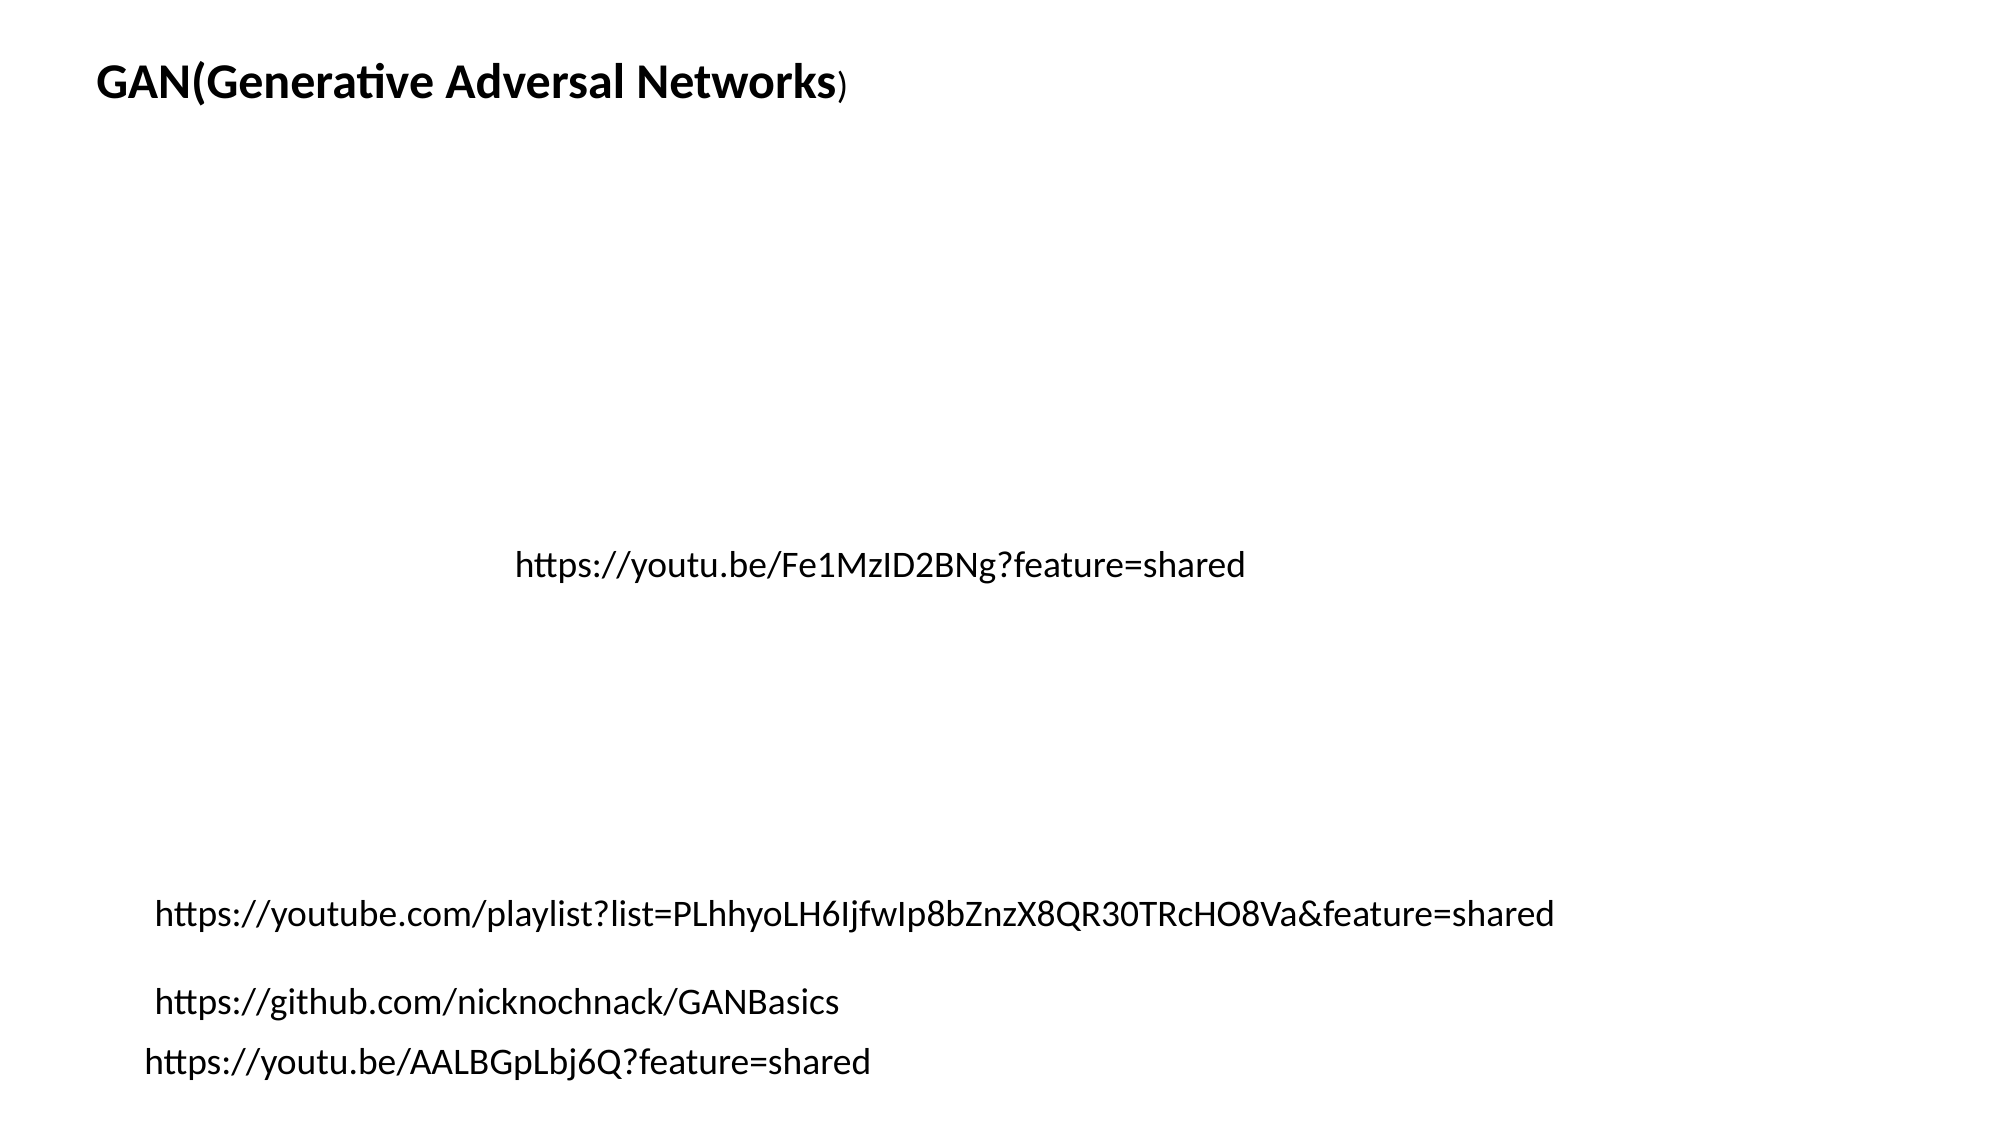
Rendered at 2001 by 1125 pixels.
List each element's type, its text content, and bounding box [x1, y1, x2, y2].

text_box https://youtube.com/playlist?list=PLhhyoLH6IjfwIp8bZnzX8QR30TRcHO8Va&feature=shared [139, 881, 1753, 942]
text_box https://youtu.be/Fe1MzID2BNg?feature=shared [500, 532, 1500, 592]
text_box https://youtu.be/AALBGpLbj6Q?feature=shared [129, 1029, 1130, 1090]
text_box https://github.com/nicknochnack/GANBasics [139, 969, 1140, 1029]
text_box GAN(Generative Adversal Networks) [81, 41, 1082, 116]
